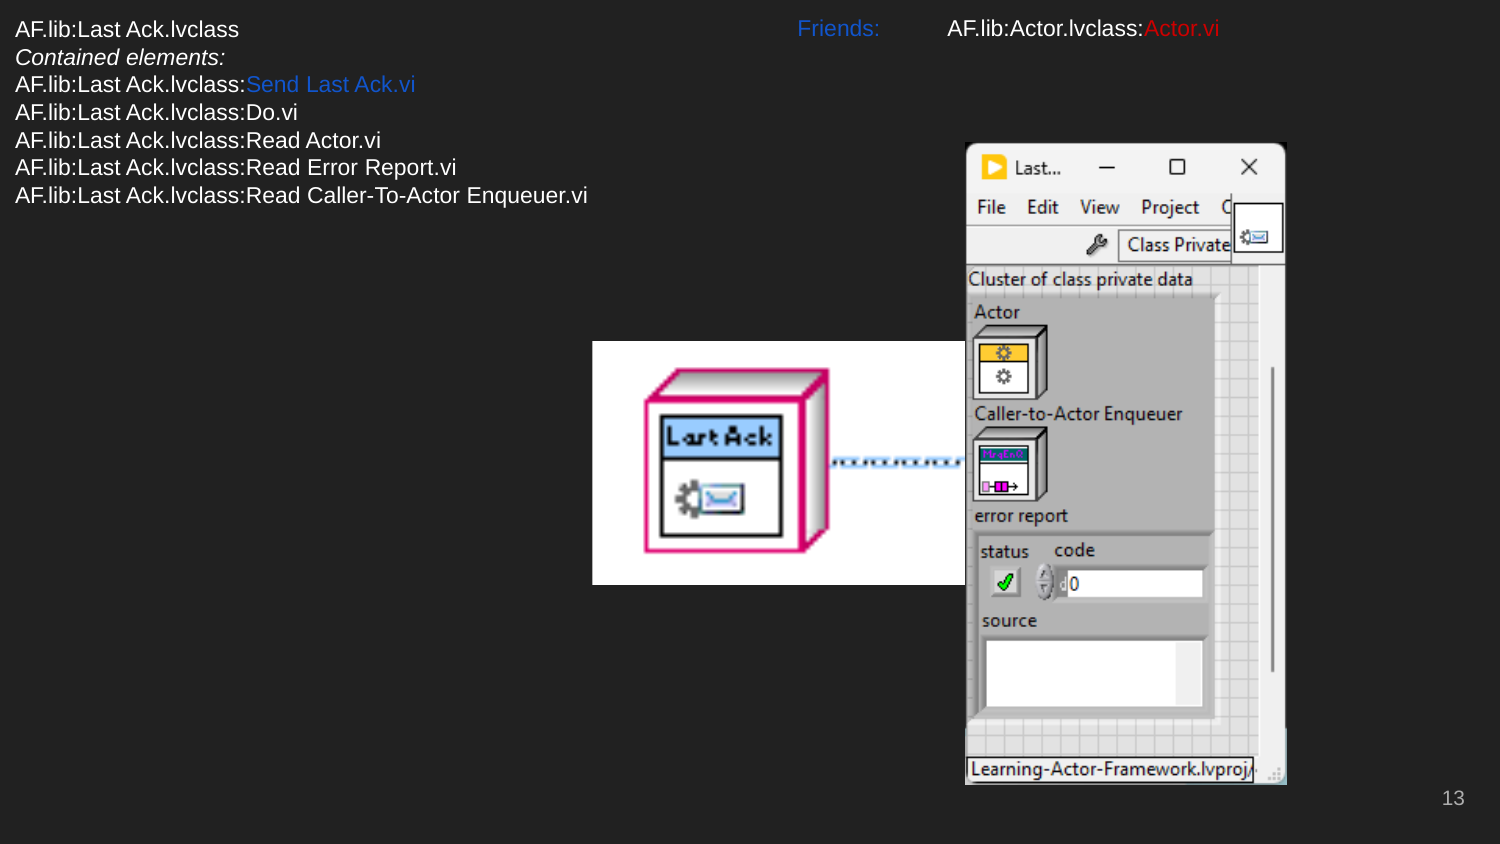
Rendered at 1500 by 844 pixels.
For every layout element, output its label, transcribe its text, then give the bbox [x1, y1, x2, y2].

slide_number ‹#› [1389, 764, 1480, 830]
title AF.lib:Last Ack.lvclass Contained elements: AF.lib:Last Ack.lvclass:Send Last Ack.vi AF.lib:Last Ack.lvclass:Do.vi AF.lib:Last Ack.lvclass:Read Actor.vi AF.lib:Last Ack.lvclass:Read Error Report.vi AF.lib:Last Ack.lvclass:Read Caller-To-Actor Enqueuer.vi [0, 0, 1398, 484]
picture [592, 141, 1288, 785]
text_box Friends: AF.lib:Actor.lvclass:Actor.vi [782, 0, 1500, 56]
